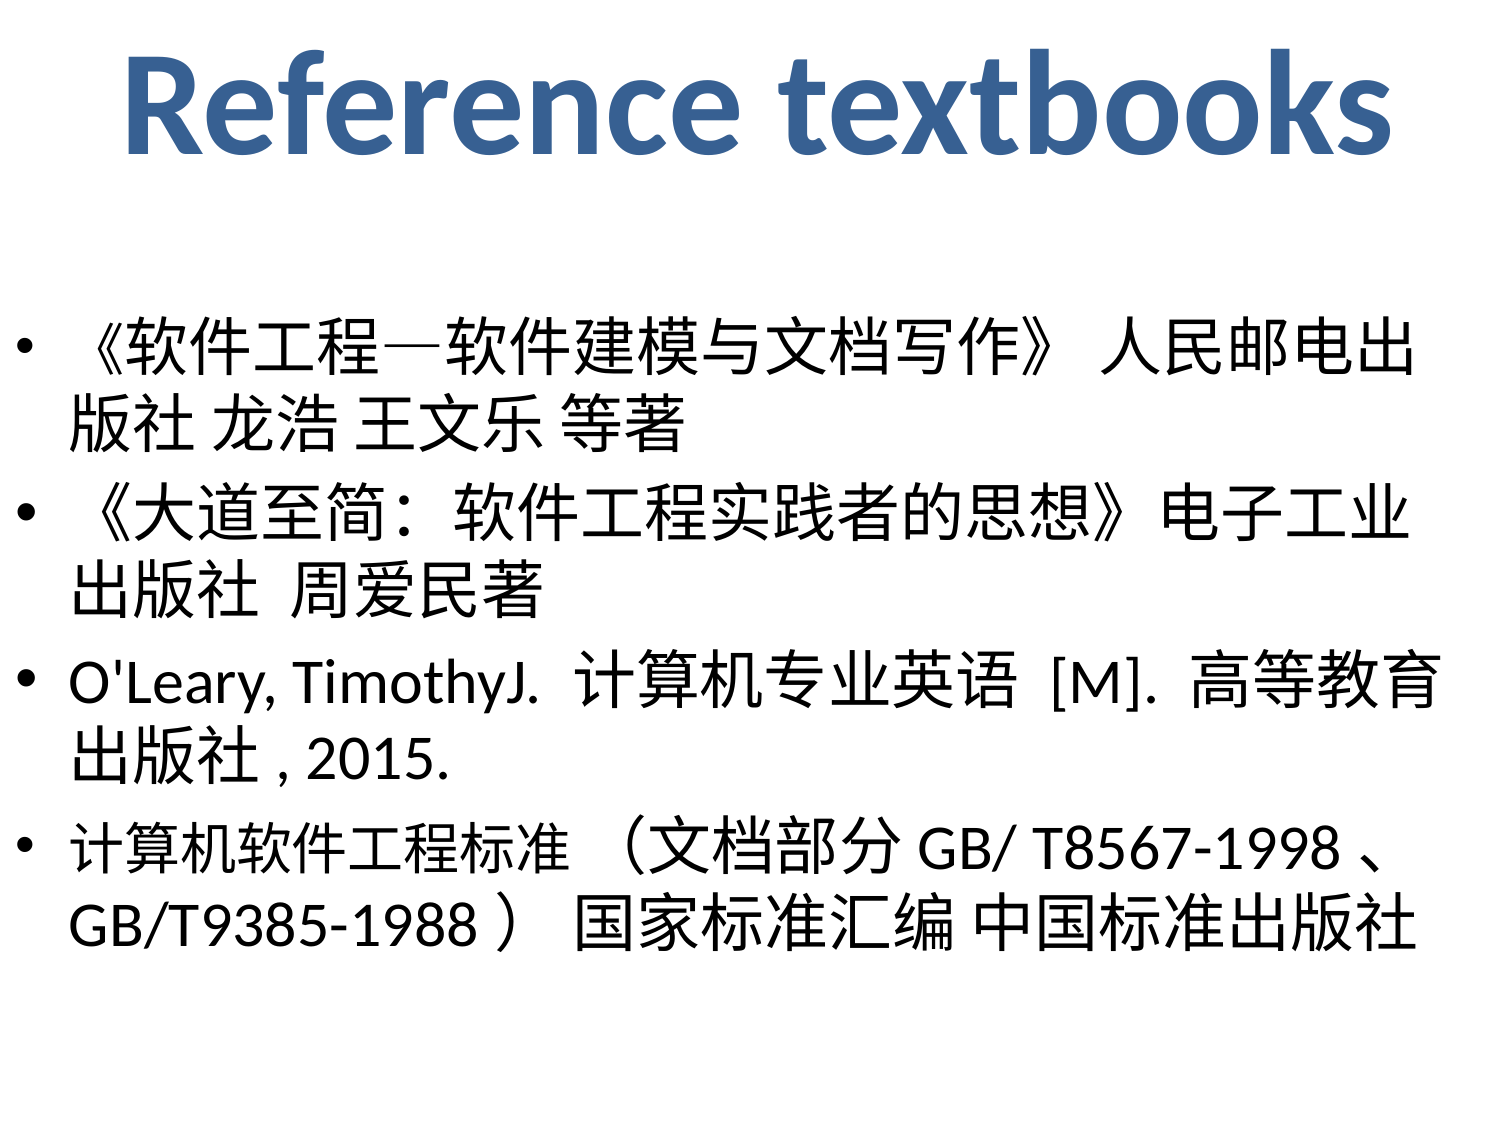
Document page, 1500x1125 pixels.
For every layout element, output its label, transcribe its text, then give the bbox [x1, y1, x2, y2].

list 《软件工程—软件建模与文档写作》 人民邮电出版社 龙浩 王文乐 等著 《大道至简：软件工程实践者的思想》电子工业出版社 周爱民著 O'Leary, TimothyJ. 计算机专业英语 [M]. 高等教育出版社, 2015. 计算机软件工程标准 （文档部分GB/ T8567-1998、GB/T9385-1988） 国家标准汇编 中国标准出版社 [0, 298, 1483, 1022]
title Reference textbooks [32, 0, 1483, 189]
